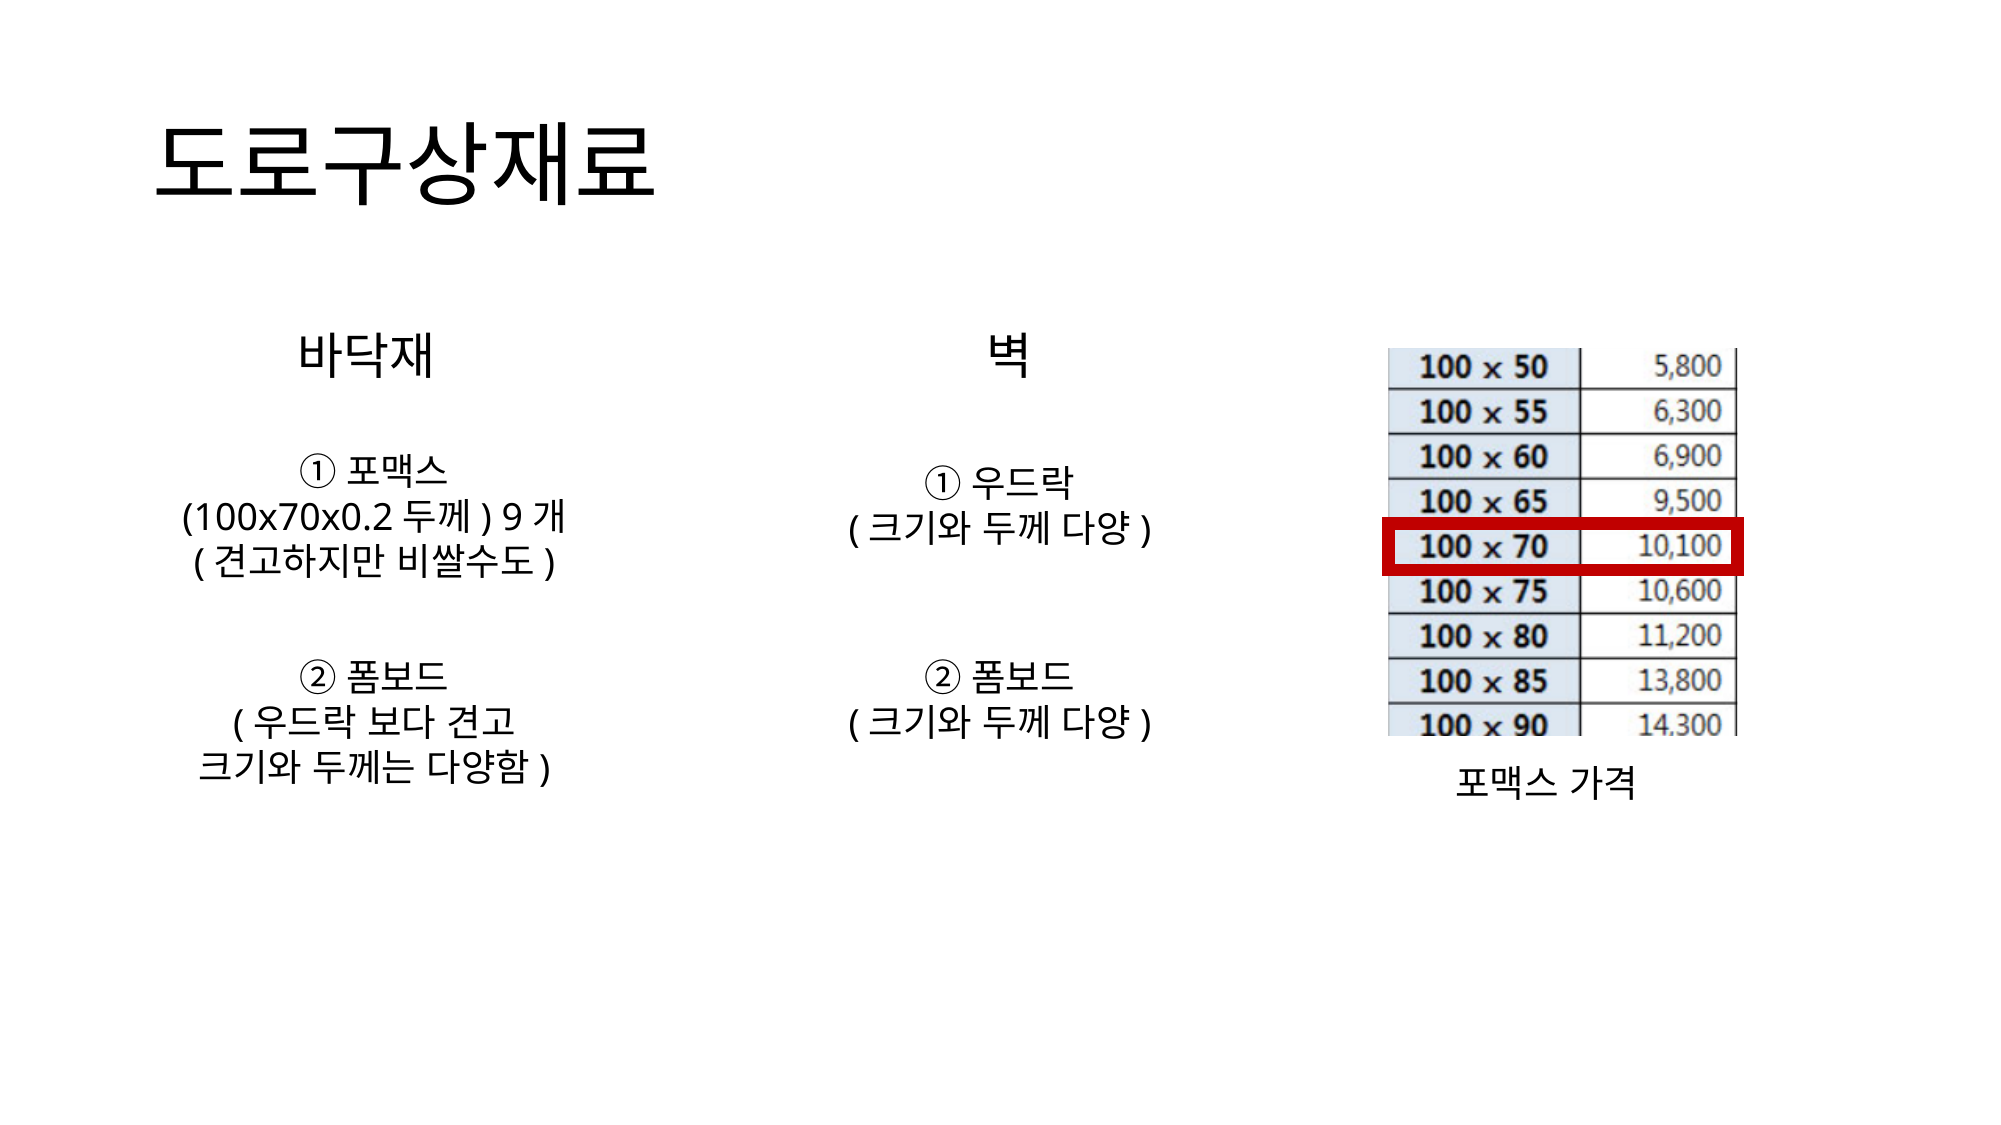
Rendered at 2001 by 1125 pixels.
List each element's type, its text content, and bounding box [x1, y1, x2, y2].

text_box 벽 [971, 317, 1091, 393]
title 도로구상재료 [137, 59, 1863, 278]
text_box ①포맥스 (100x70x0.2두께) 9개 (견고하지만 비쌀수도) [137, 440, 612, 590]
text_box ②폼보드 (크기와 두께 다양) [762, 646, 1237, 752]
text_box 포맥스 가격 [1440, 752, 1702, 813]
text_box 바닥재 [282, 316, 467, 392]
text_box ②폼보드 (우드락 보다 견고 크기와 두께는 다양함) [137, 646, 612, 797]
picture [1388, 348, 1738, 736]
text_box ①우드락 (크기와 두께 다양) [762, 452, 1237, 558]
